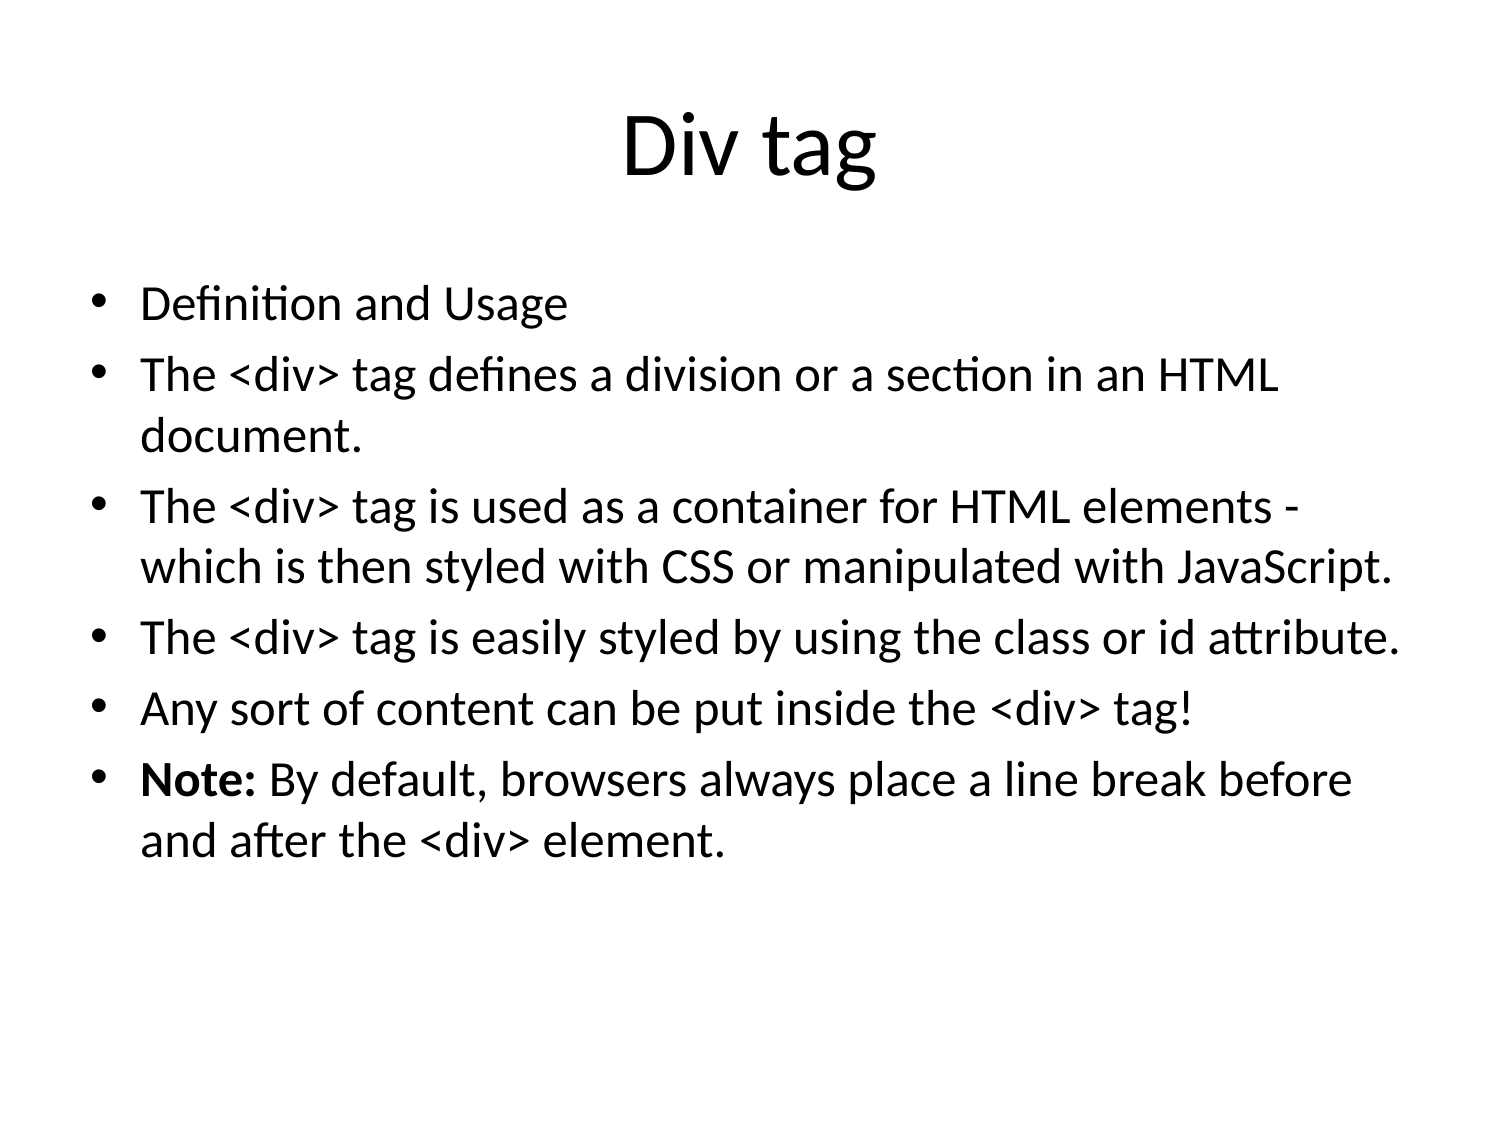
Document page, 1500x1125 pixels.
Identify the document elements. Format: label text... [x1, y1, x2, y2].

list Definition and Usage The <div> tag defines a division or a section in an HTML document. The <div> tag is used as a container for HTML elements - which is then styled with CSS or manipulated with JavaScript. The <div> tag is easily styled by using the class or id attribute. Any sort of content can be put inside the <div> tag! Note: By default, browsers always place a line break before and after the <div> element. [75, 262, 1425, 1005]
title Div tag [75, 45, 1425, 233]
